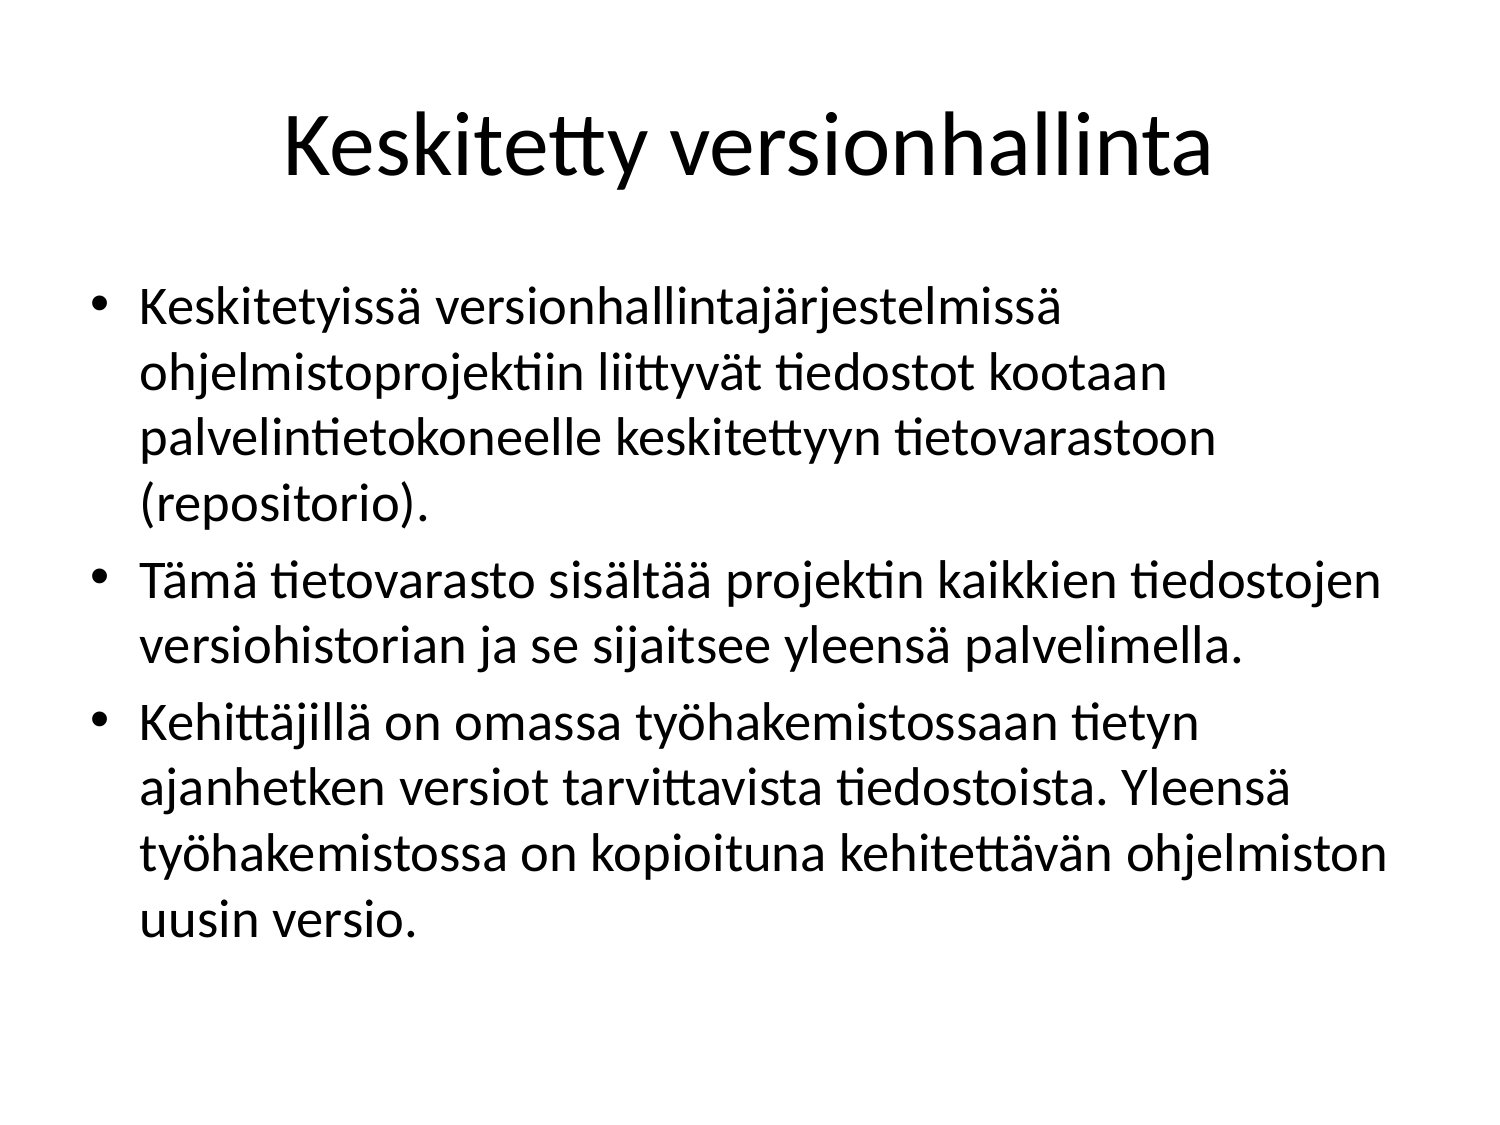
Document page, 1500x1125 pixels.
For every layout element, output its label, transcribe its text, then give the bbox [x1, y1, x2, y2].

list Keskitetyissä versionhallintajärjestelmissä ohjelmistoprojektiin liittyvät tiedostot kootaan palvelintietokoneelle keskitettyyn tietovarastoon (repositorio). Tämä tietovarasto sisältää projektin kaikkien tiedostojen versiohistorian ja se sijaitsee yleensä palvelimella. Kehittäjillä on omassa työhakemistossaan tietyn ajanhetken versiot tarvittavista tiedostoista. Yleensä työhakemistossa on kopioituna kehitettävän ohjelmiston uusin versio. [75, 262, 1425, 1005]
title Keskitetty versionhallinta [75, 45, 1425, 233]
